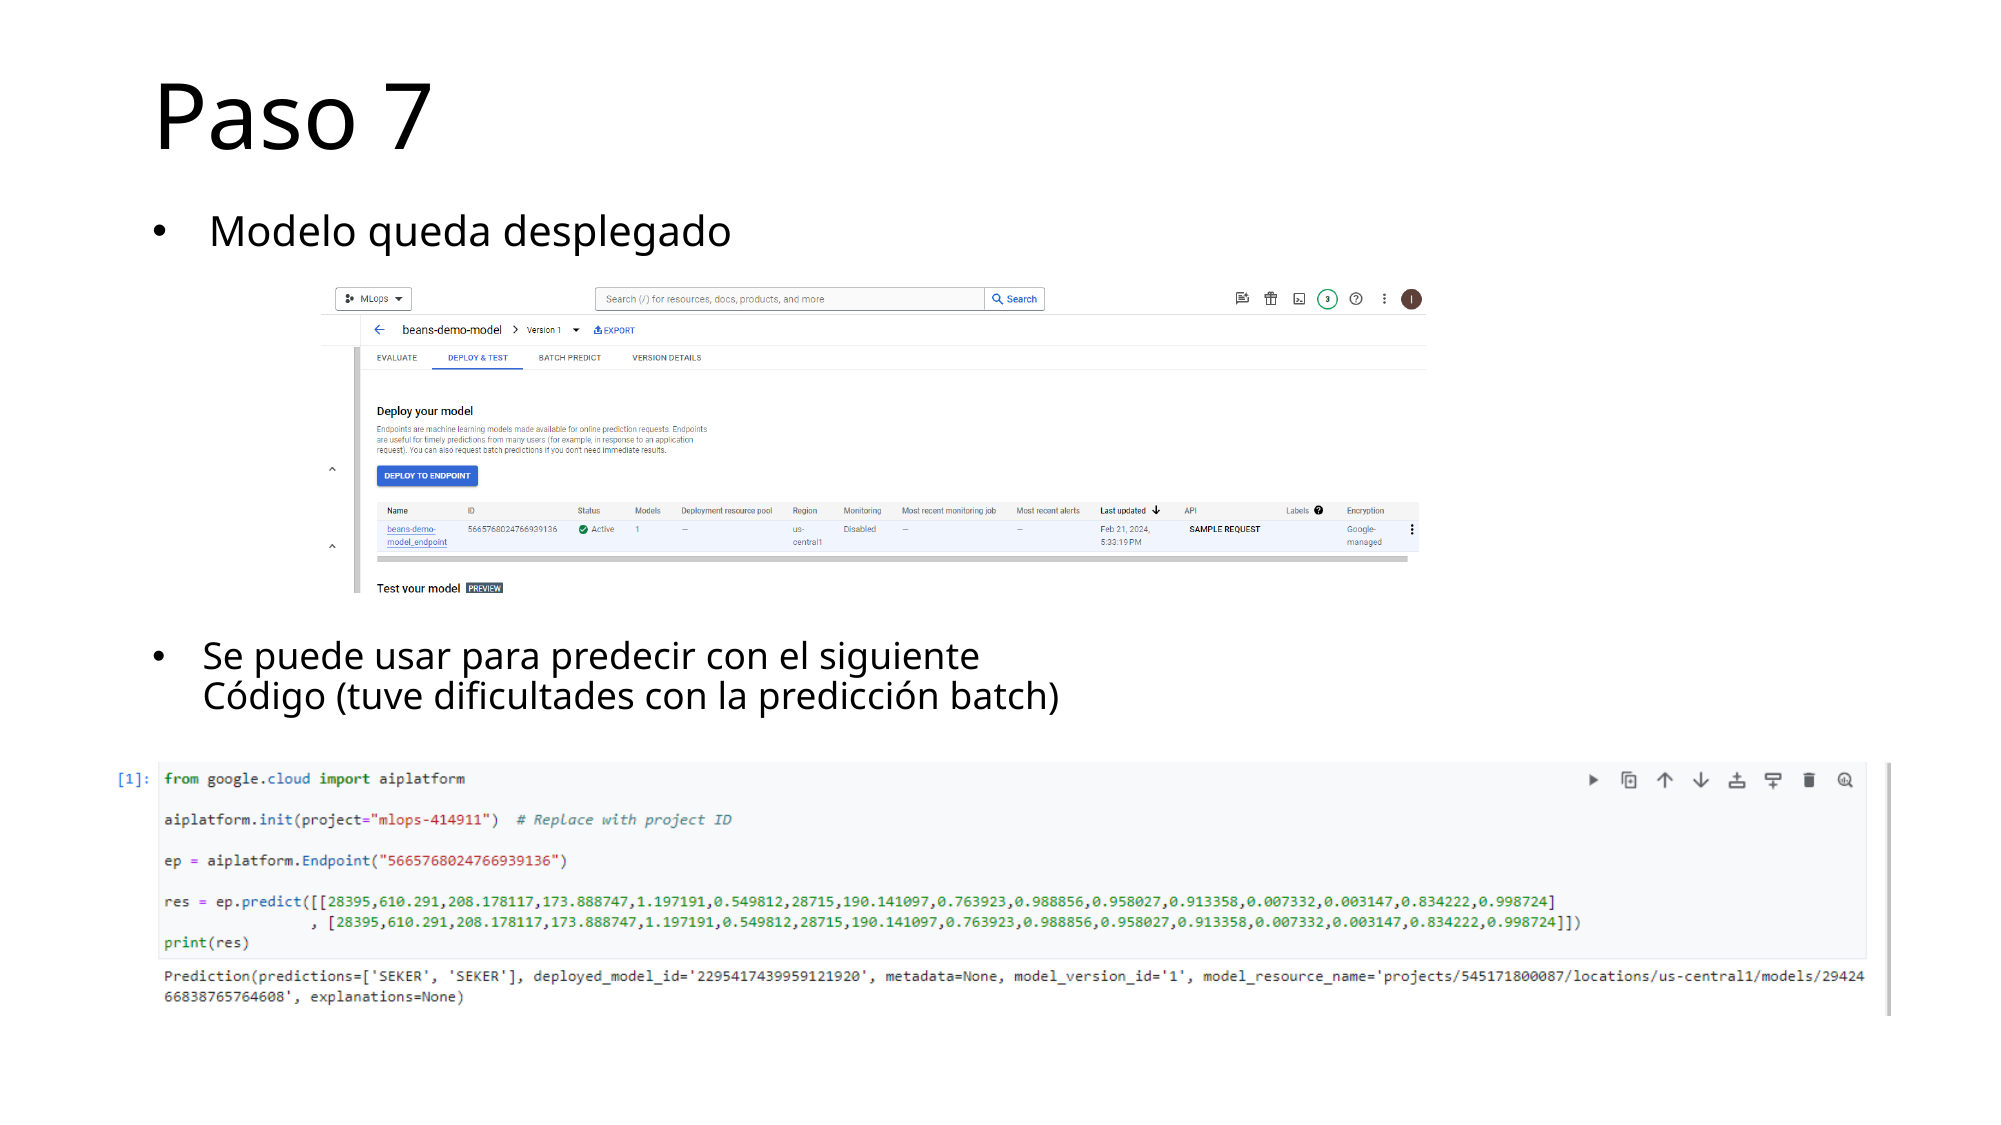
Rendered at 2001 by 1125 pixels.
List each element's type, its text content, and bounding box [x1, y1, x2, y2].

text_box Modelo queda desplegado [137, 179, 1077, 287]
text_box Se puede usar para predecir con el siguiente Código (tuve dificultades con la predicción batch) [137, 624, 1077, 731]
picture [109, 762, 1891, 1016]
picture [321, 286, 1426, 593]
title Paso 7 [137, 59, 1863, 180]
